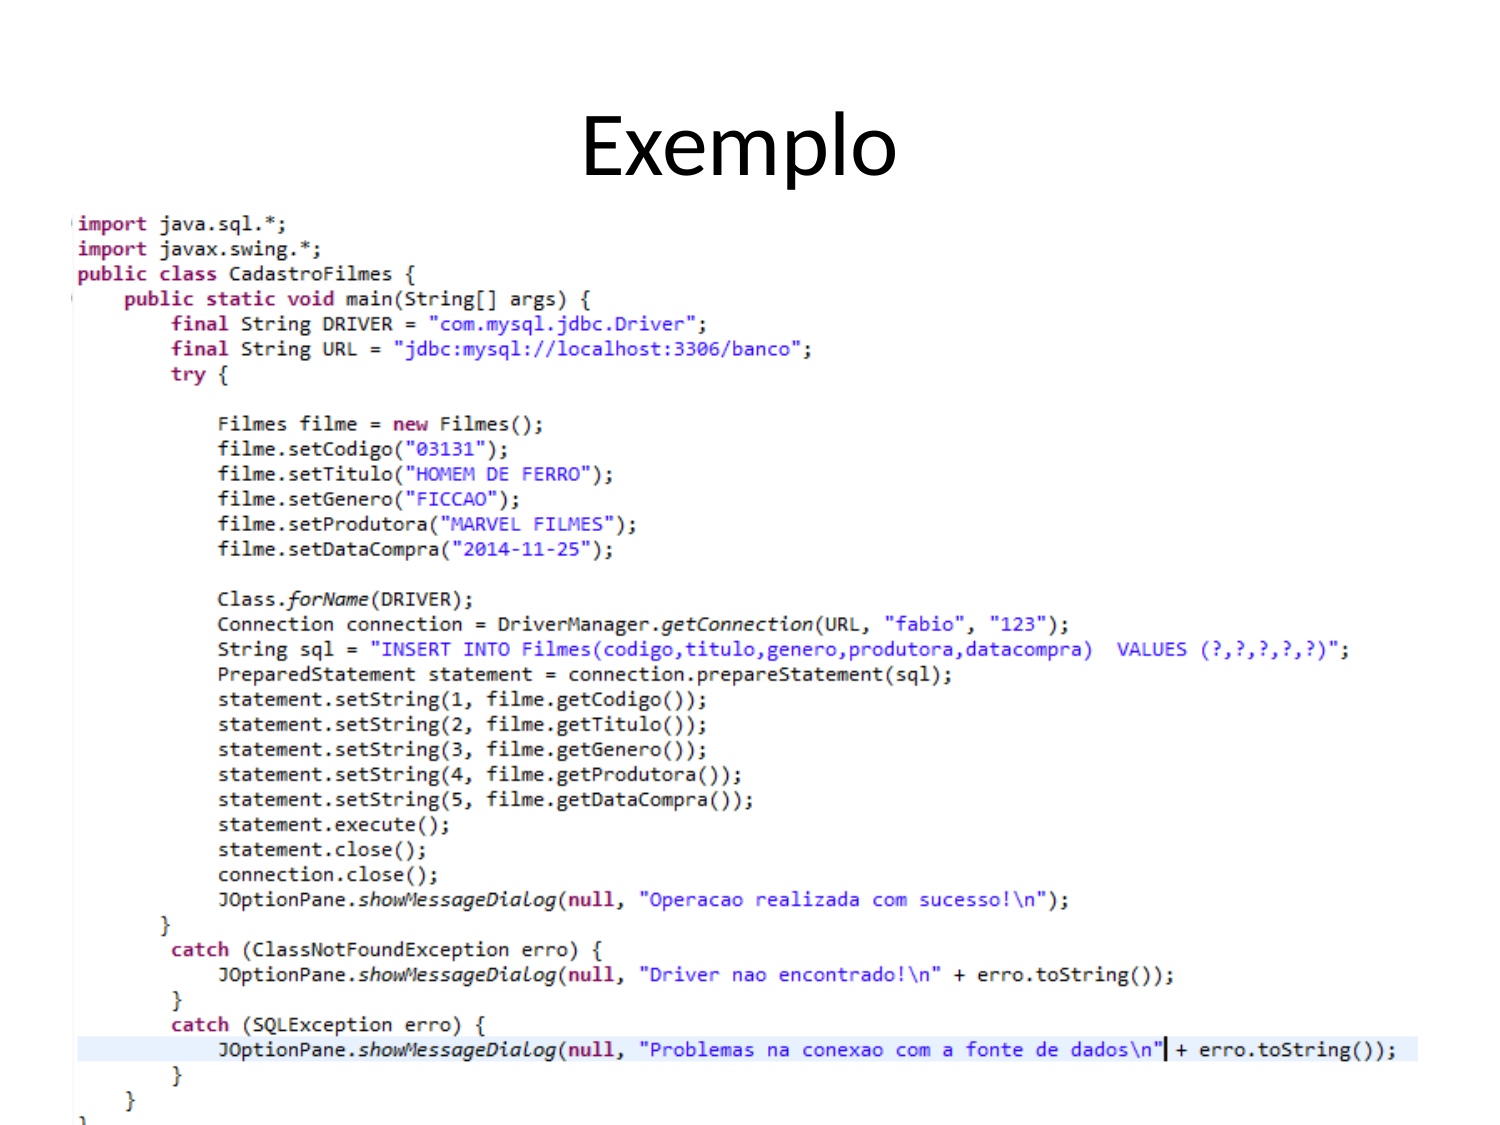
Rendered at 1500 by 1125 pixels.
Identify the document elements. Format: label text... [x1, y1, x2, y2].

picture [71, 213, 1419, 1125]
title Exemplo [75, 45, 1425, 233]
